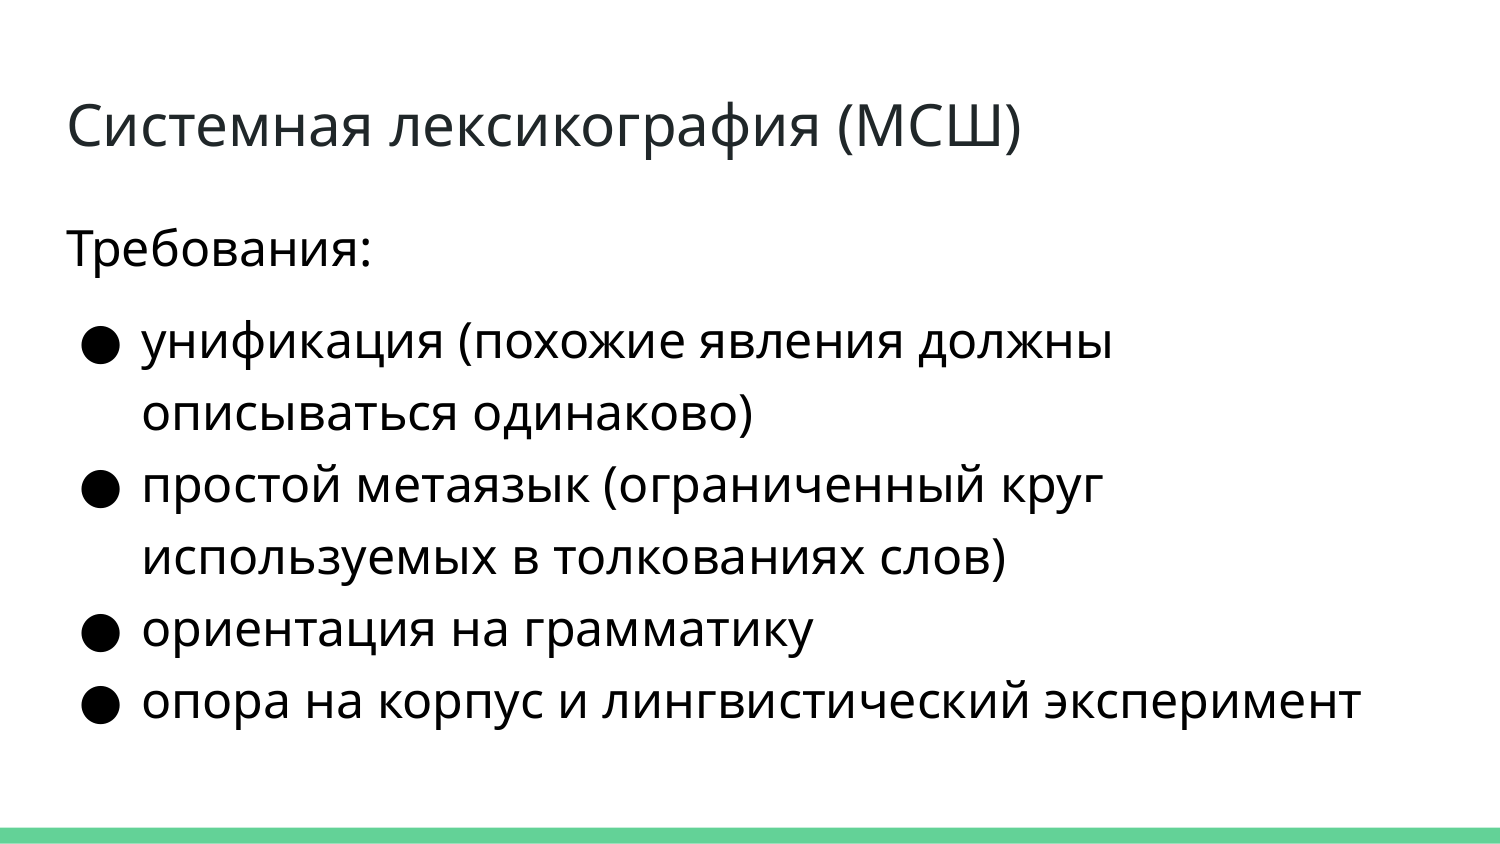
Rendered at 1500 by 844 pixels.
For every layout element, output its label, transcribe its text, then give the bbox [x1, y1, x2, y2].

list Требования: унификация (похожие явления должны описываться одинаково) простой метаязык (ограниченный круг используемых в толкованиях слов) ориентация на грамматику опора на корпус и лингвистический эксперимент [51, 189, 1449, 750]
title Системная лексикография (МСШ) [51, 72, 1449, 167]
